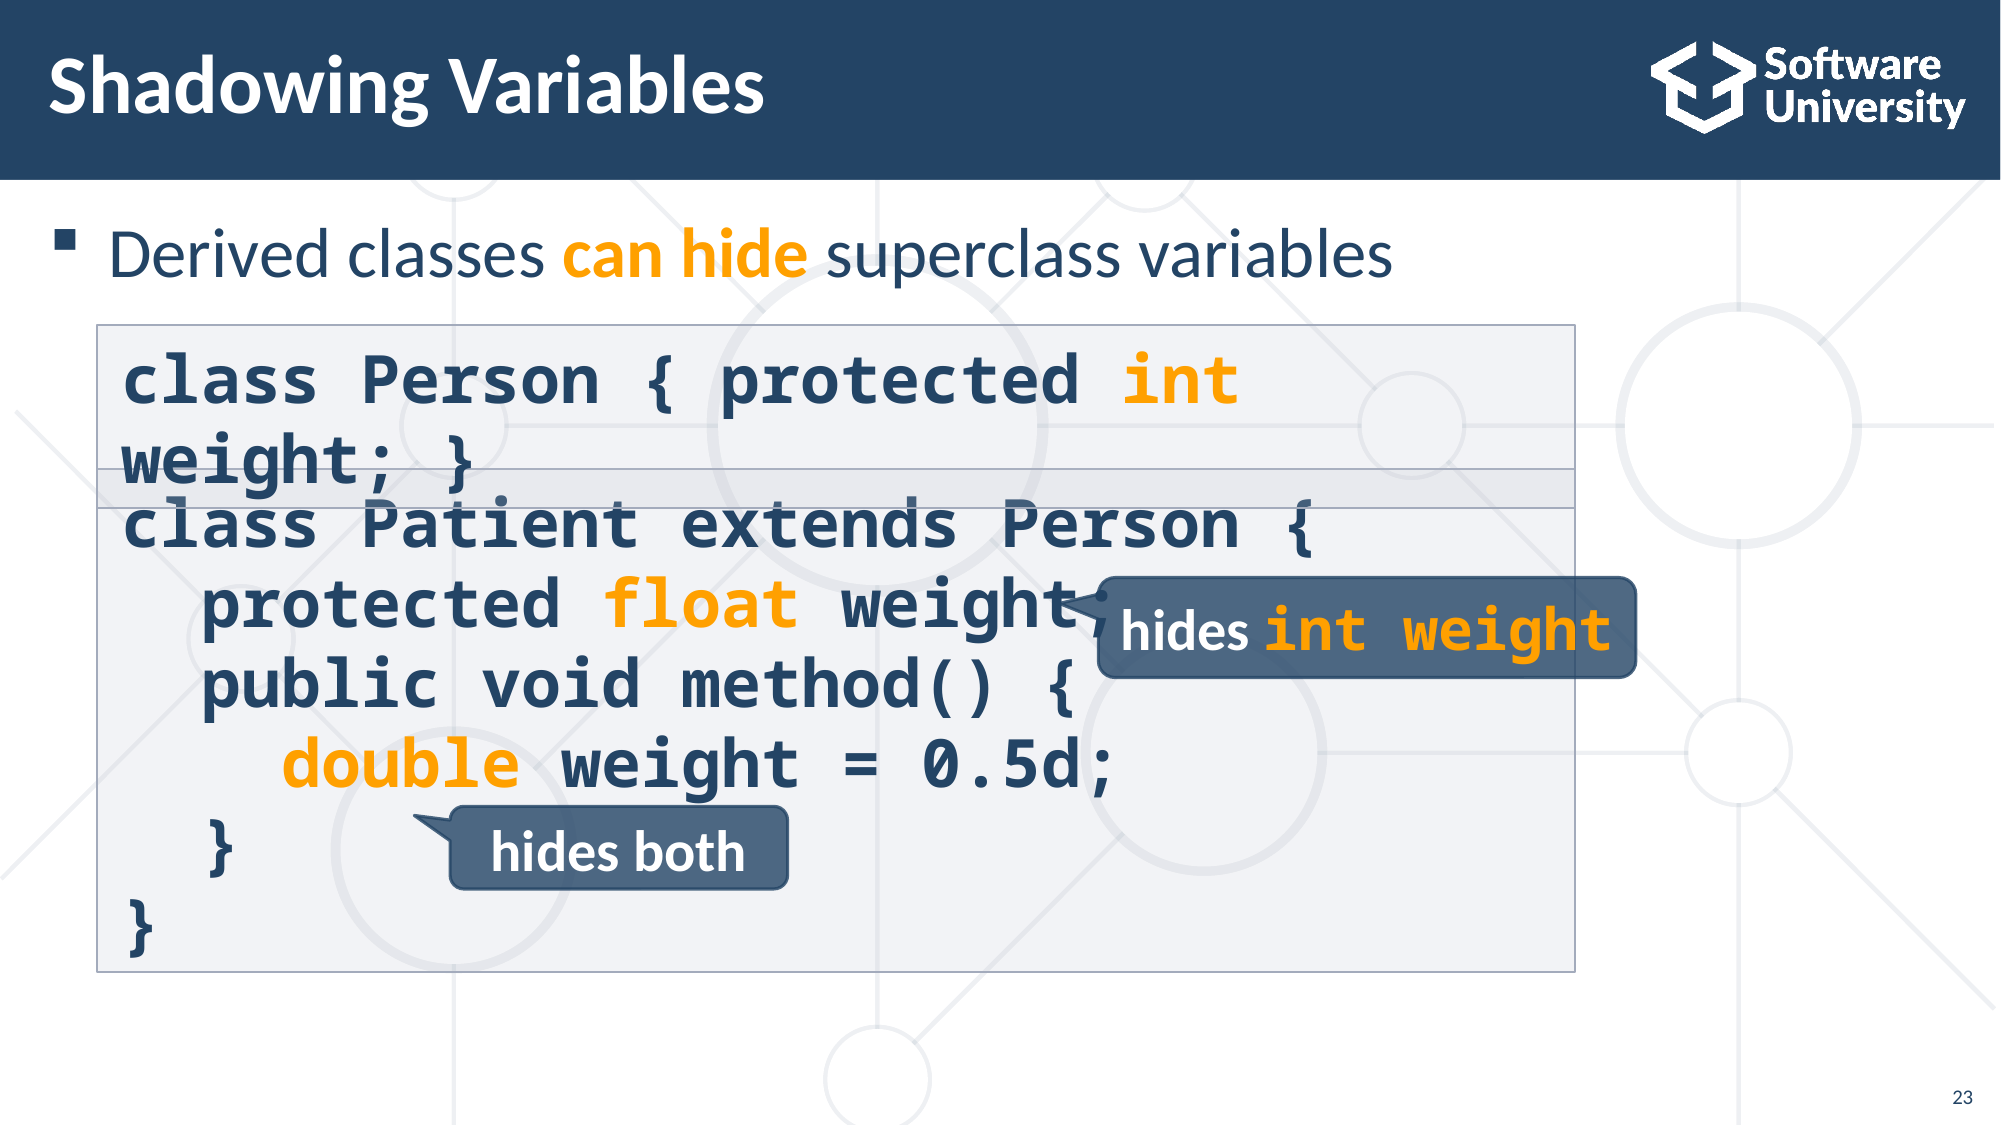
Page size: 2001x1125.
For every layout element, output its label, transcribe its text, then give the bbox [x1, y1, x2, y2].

slide_number 23 [1927, 1067, 1989, 1117]
title Shadowing Variables [31, 16, 1625, 162]
text_box hides int weight [1057, 575, 1638, 680]
text_box hides both [412, 804, 790, 892]
text_box class Person { protected int weight; } [97, 324, 1576, 509]
list Derived classes can hide superclass variables [31, 196, 1970, 1104]
picture [1651, 41, 1966, 134]
text_box class Patient extends Person { protected float weight; public void method() { double weight = 0.5d; } } [97, 509, 1576, 973]
